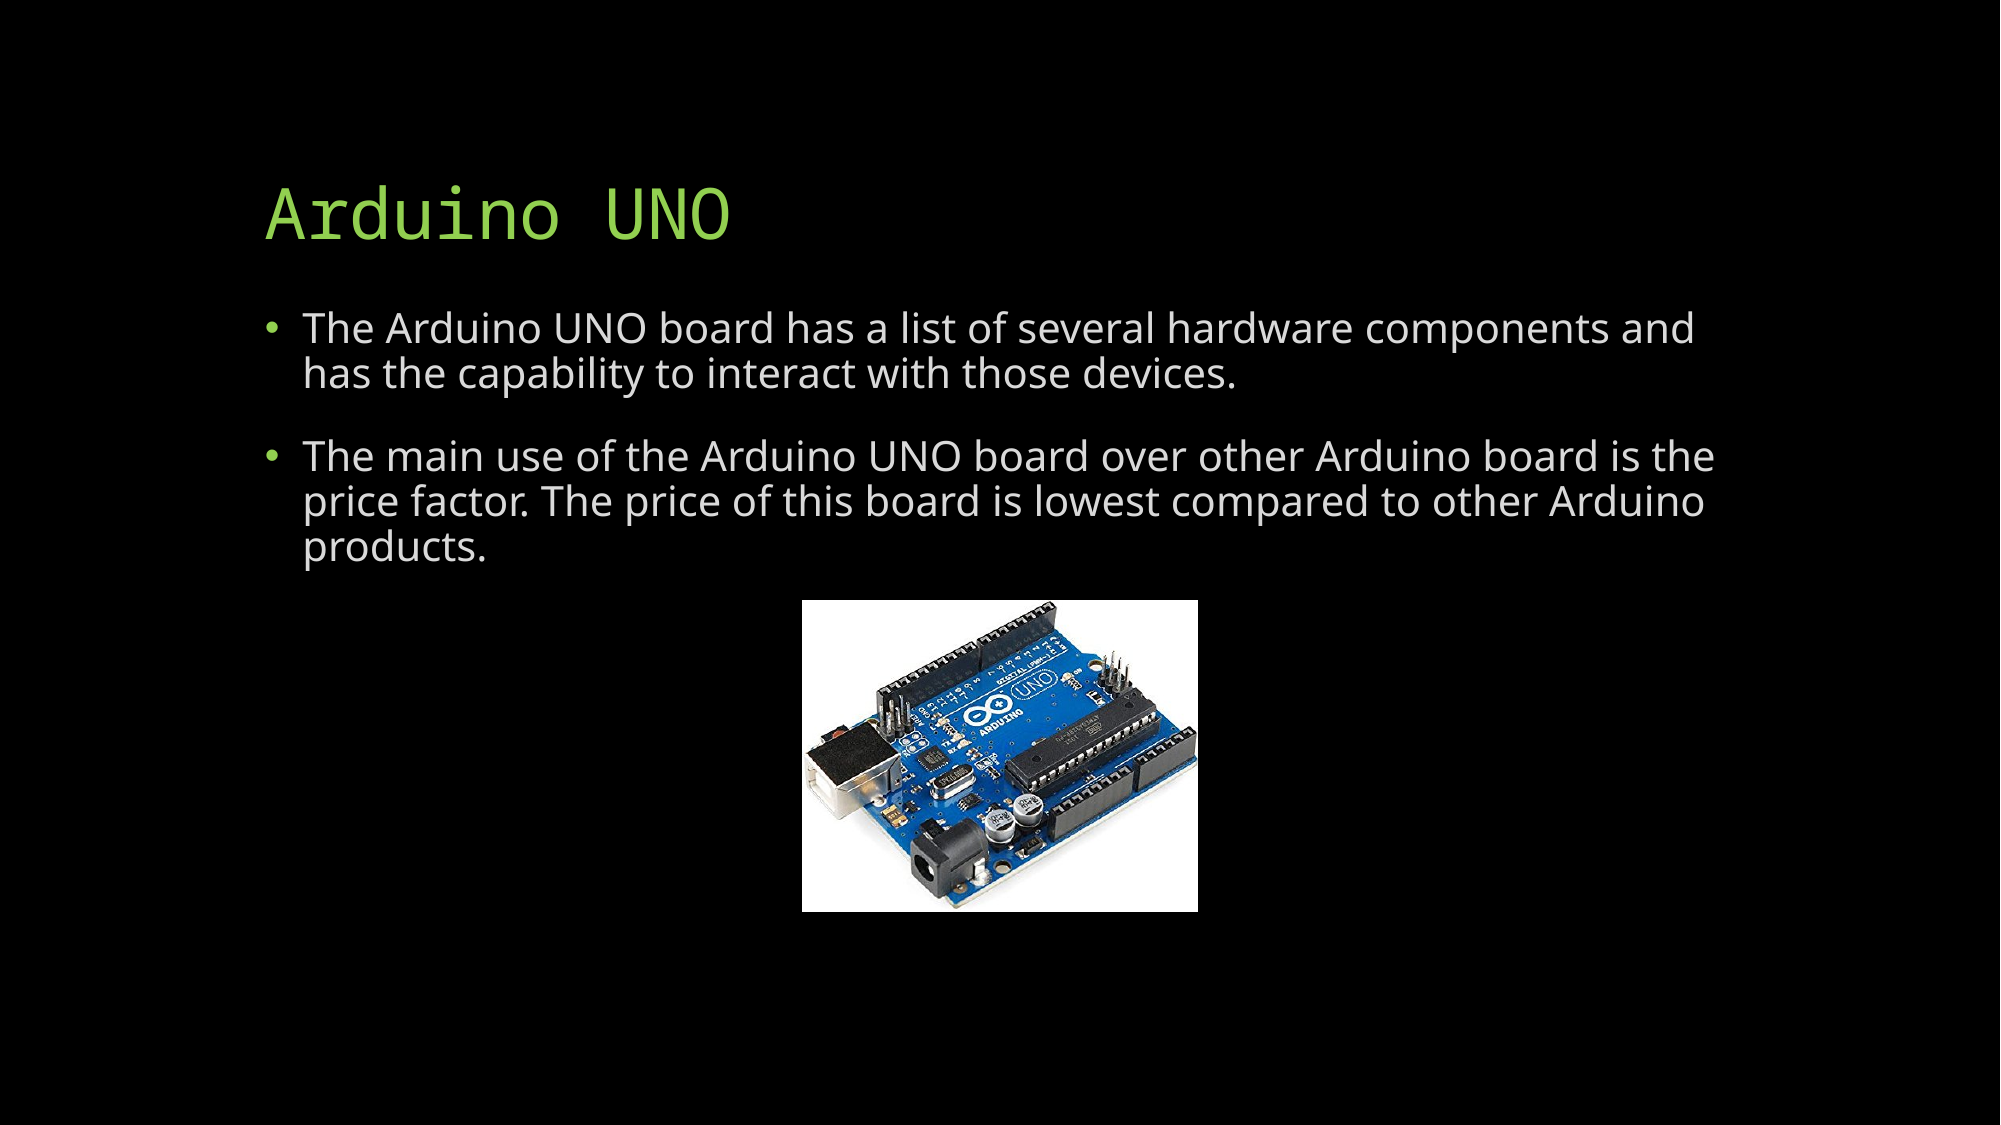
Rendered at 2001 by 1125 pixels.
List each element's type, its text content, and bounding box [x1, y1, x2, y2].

picture [801, 599, 1199, 912]
list The Arduino UNO board has a list of several hardware components and has the capability to interact with those devices. The main use of the Arduino UNO board over other Arduino board is the price factor. The price of this board is lowest compared to other Arduino products. [249, 299, 1750, 1000]
title Arduino UNO [249, 75, 1750, 263]
